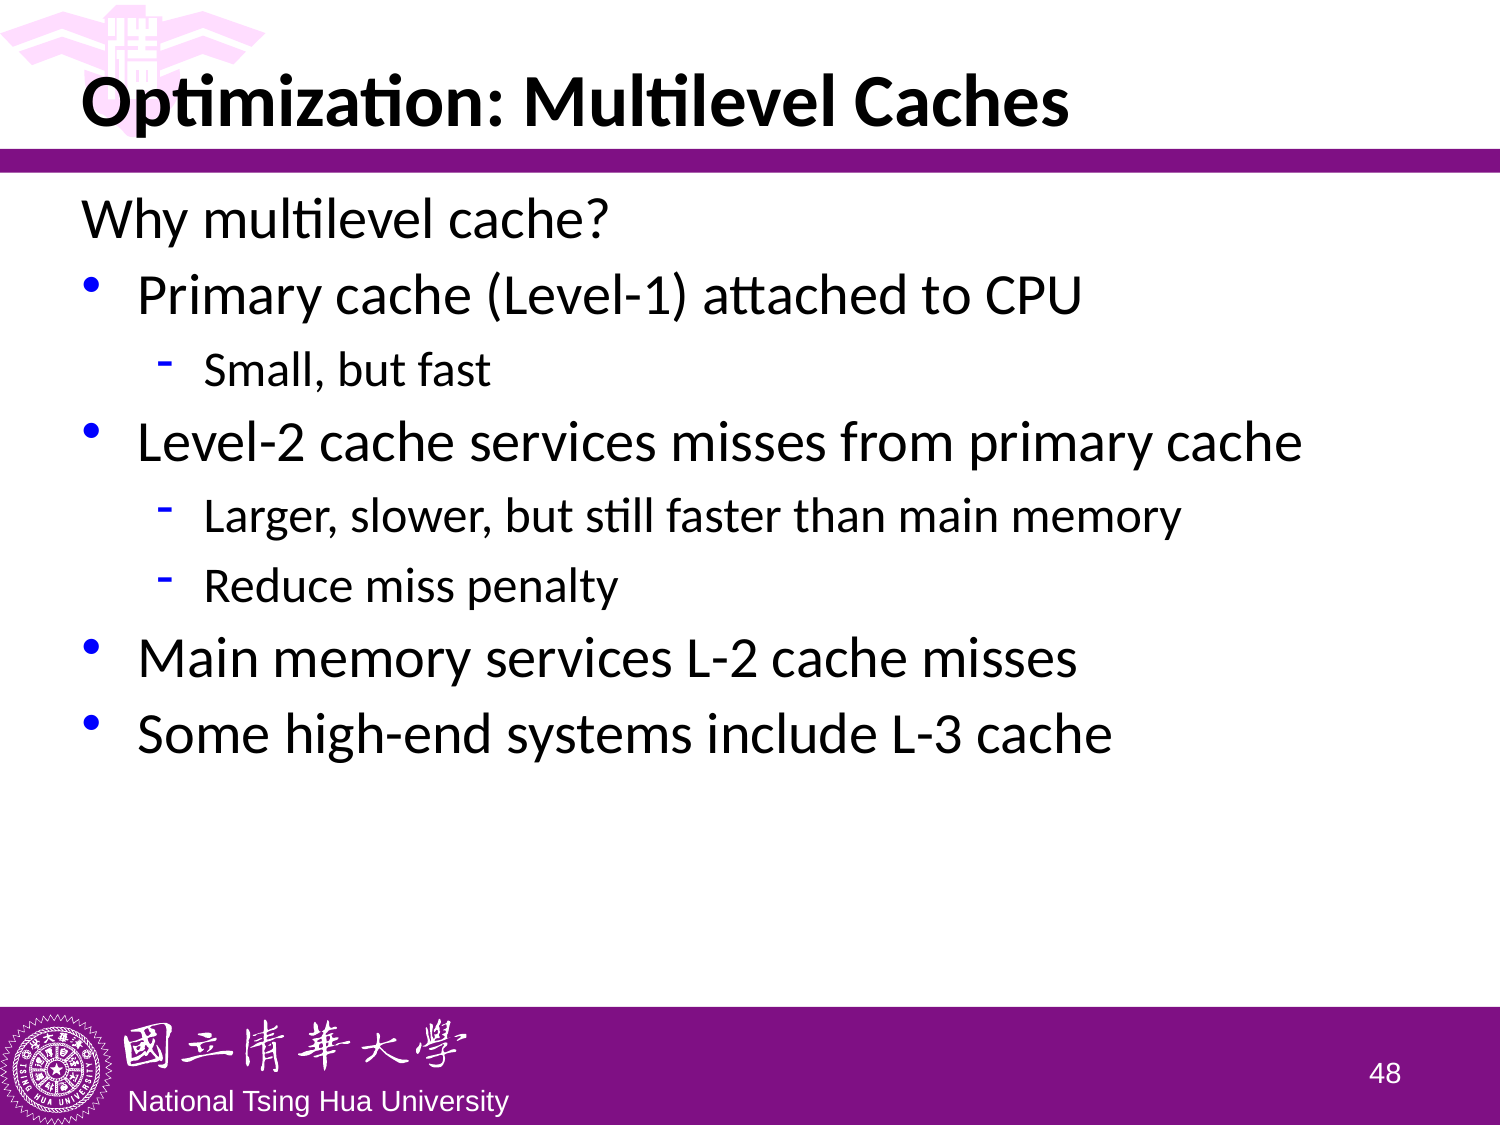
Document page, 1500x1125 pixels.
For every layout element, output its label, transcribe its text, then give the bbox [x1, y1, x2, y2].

title Optimization: Multilevel Caches [66, 37, 1436, 149]
slide_number 47 [1104, 1021, 1417, 1097]
list Why multilevel cache? Primary cache (Level-1) attached to CPU Small, but fast Level-2 cache services misses from primary cache Larger, slower, but still faster than main memory Reduce miss penalty Main memory services L-2 cache misses Some high-end systems include L-3 cache [66, 172, 1436, 1003]
